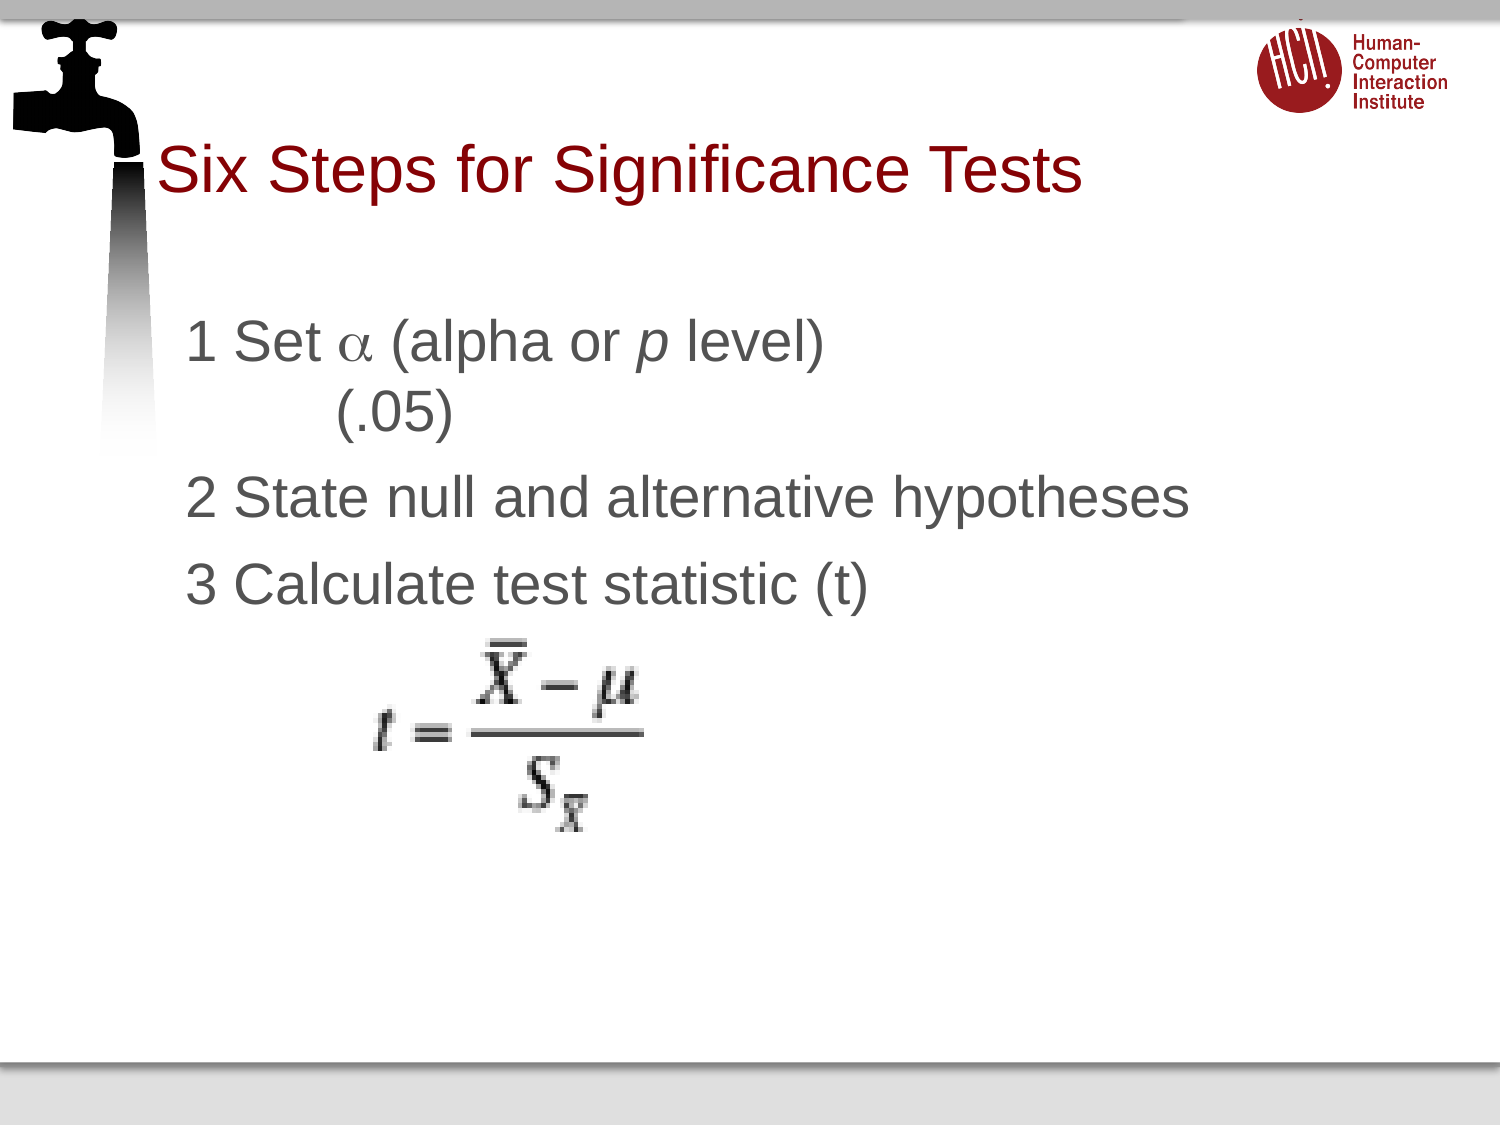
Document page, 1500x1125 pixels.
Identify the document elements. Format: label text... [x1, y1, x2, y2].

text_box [364, 623, 649, 842]
picture [13, 20, 140, 158]
picture [1257, 20, 1447, 113]
title Six Steps for Significance Tests [156, 50, 1187, 214]
list 1 Set  (alpha or p level) (.05) 2 State null and alternative hypotheses 3 Calculate test statistic (t) [185, 303, 1342, 1022]
